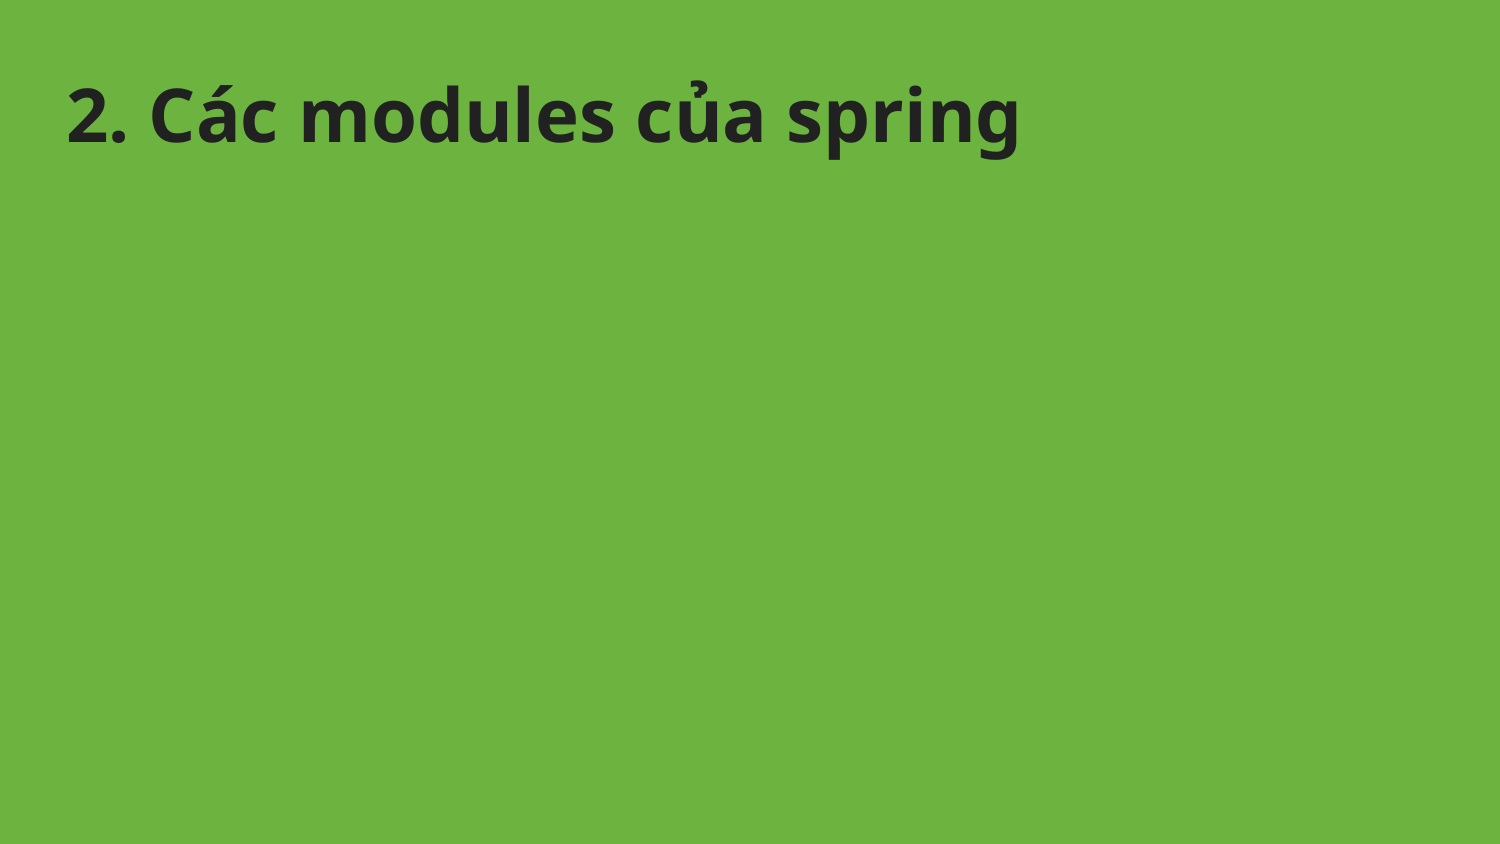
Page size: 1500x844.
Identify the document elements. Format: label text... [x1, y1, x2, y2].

title 2. Các modules của spring [51, 48, 1449, 180]
